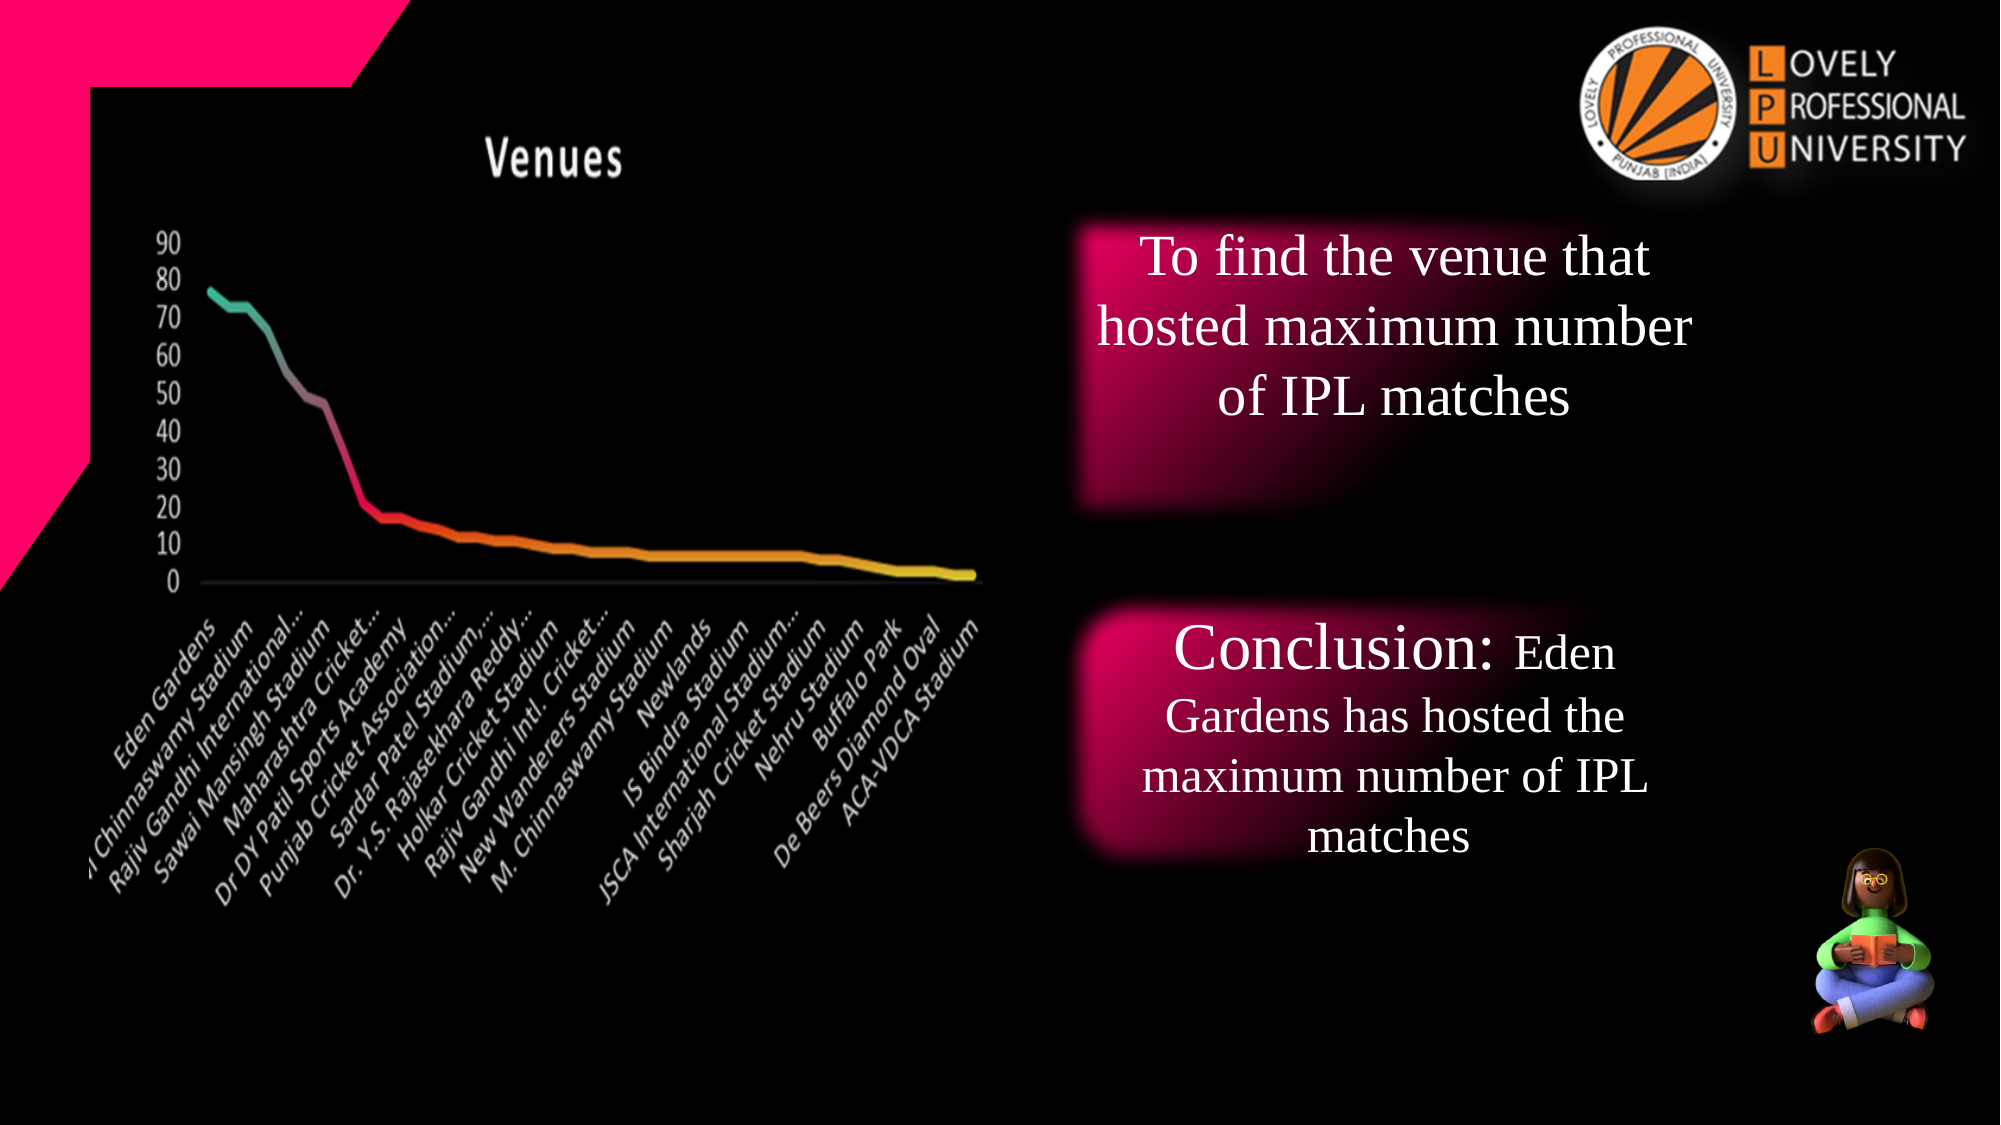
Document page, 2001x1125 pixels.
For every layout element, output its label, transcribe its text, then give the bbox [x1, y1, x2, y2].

picture [1530, 0, 2000, 243]
text_box Conclusion: Eden Gardens has hosted the maximum number of IPL matches [1096, 625, 1695, 841]
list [89, 87, 1020, 942]
text_box To find the venue that hosted maximum number of IPL matches [1096, 241, 1696, 494]
text_box [0, 0, 412, 593]
picture [1786, 840, 1954, 1048]
